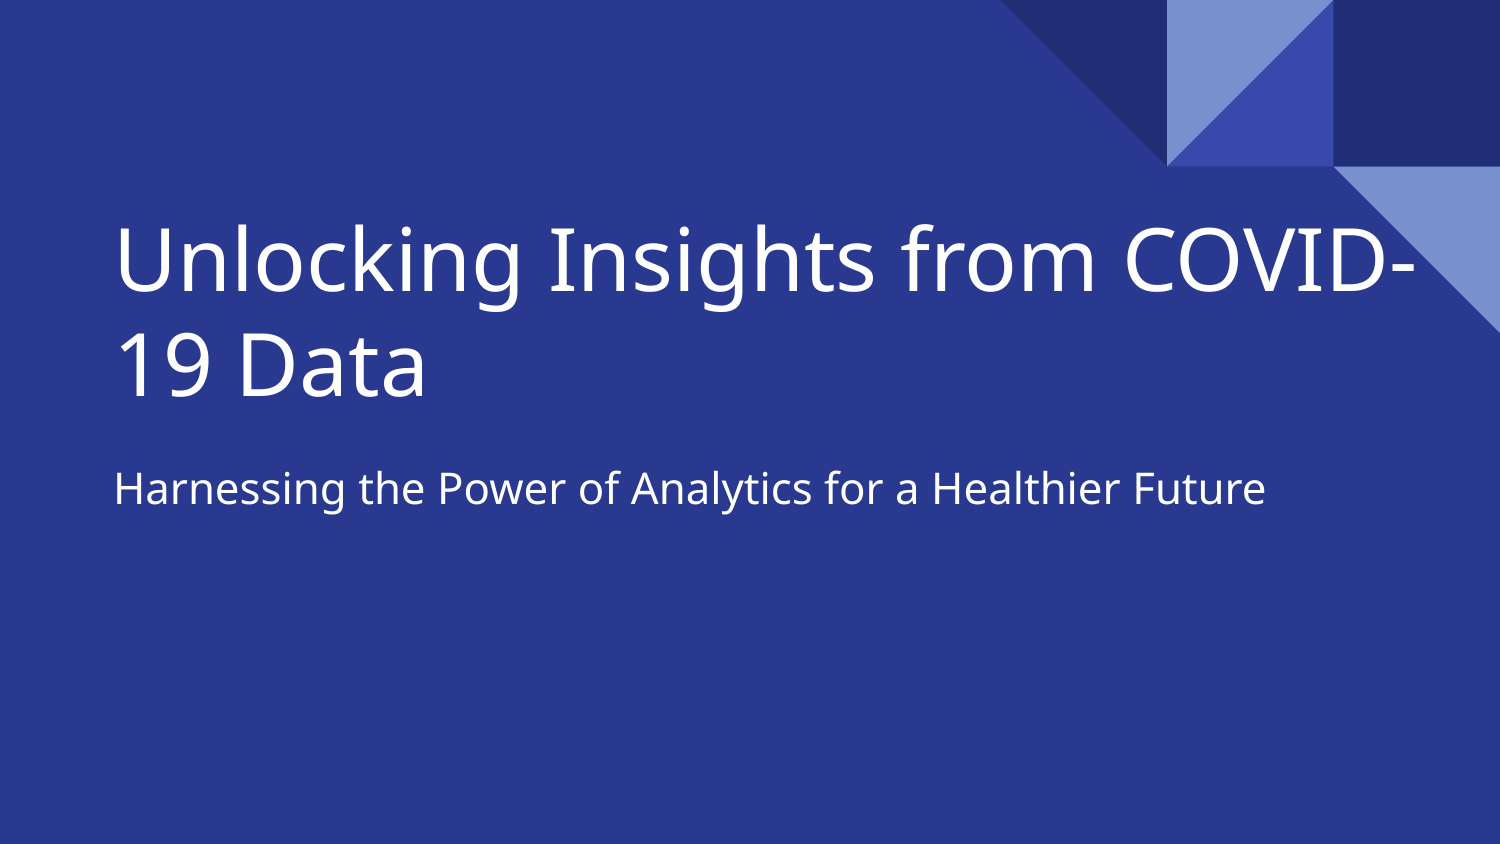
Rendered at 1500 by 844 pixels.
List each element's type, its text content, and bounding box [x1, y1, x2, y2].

subtitle Harnessing the Power of Analytics for a Healthier Future [98, 445, 1447, 517]
title Unlocking Insights from COVID-19 Data [98, 291, 1447, 429]
